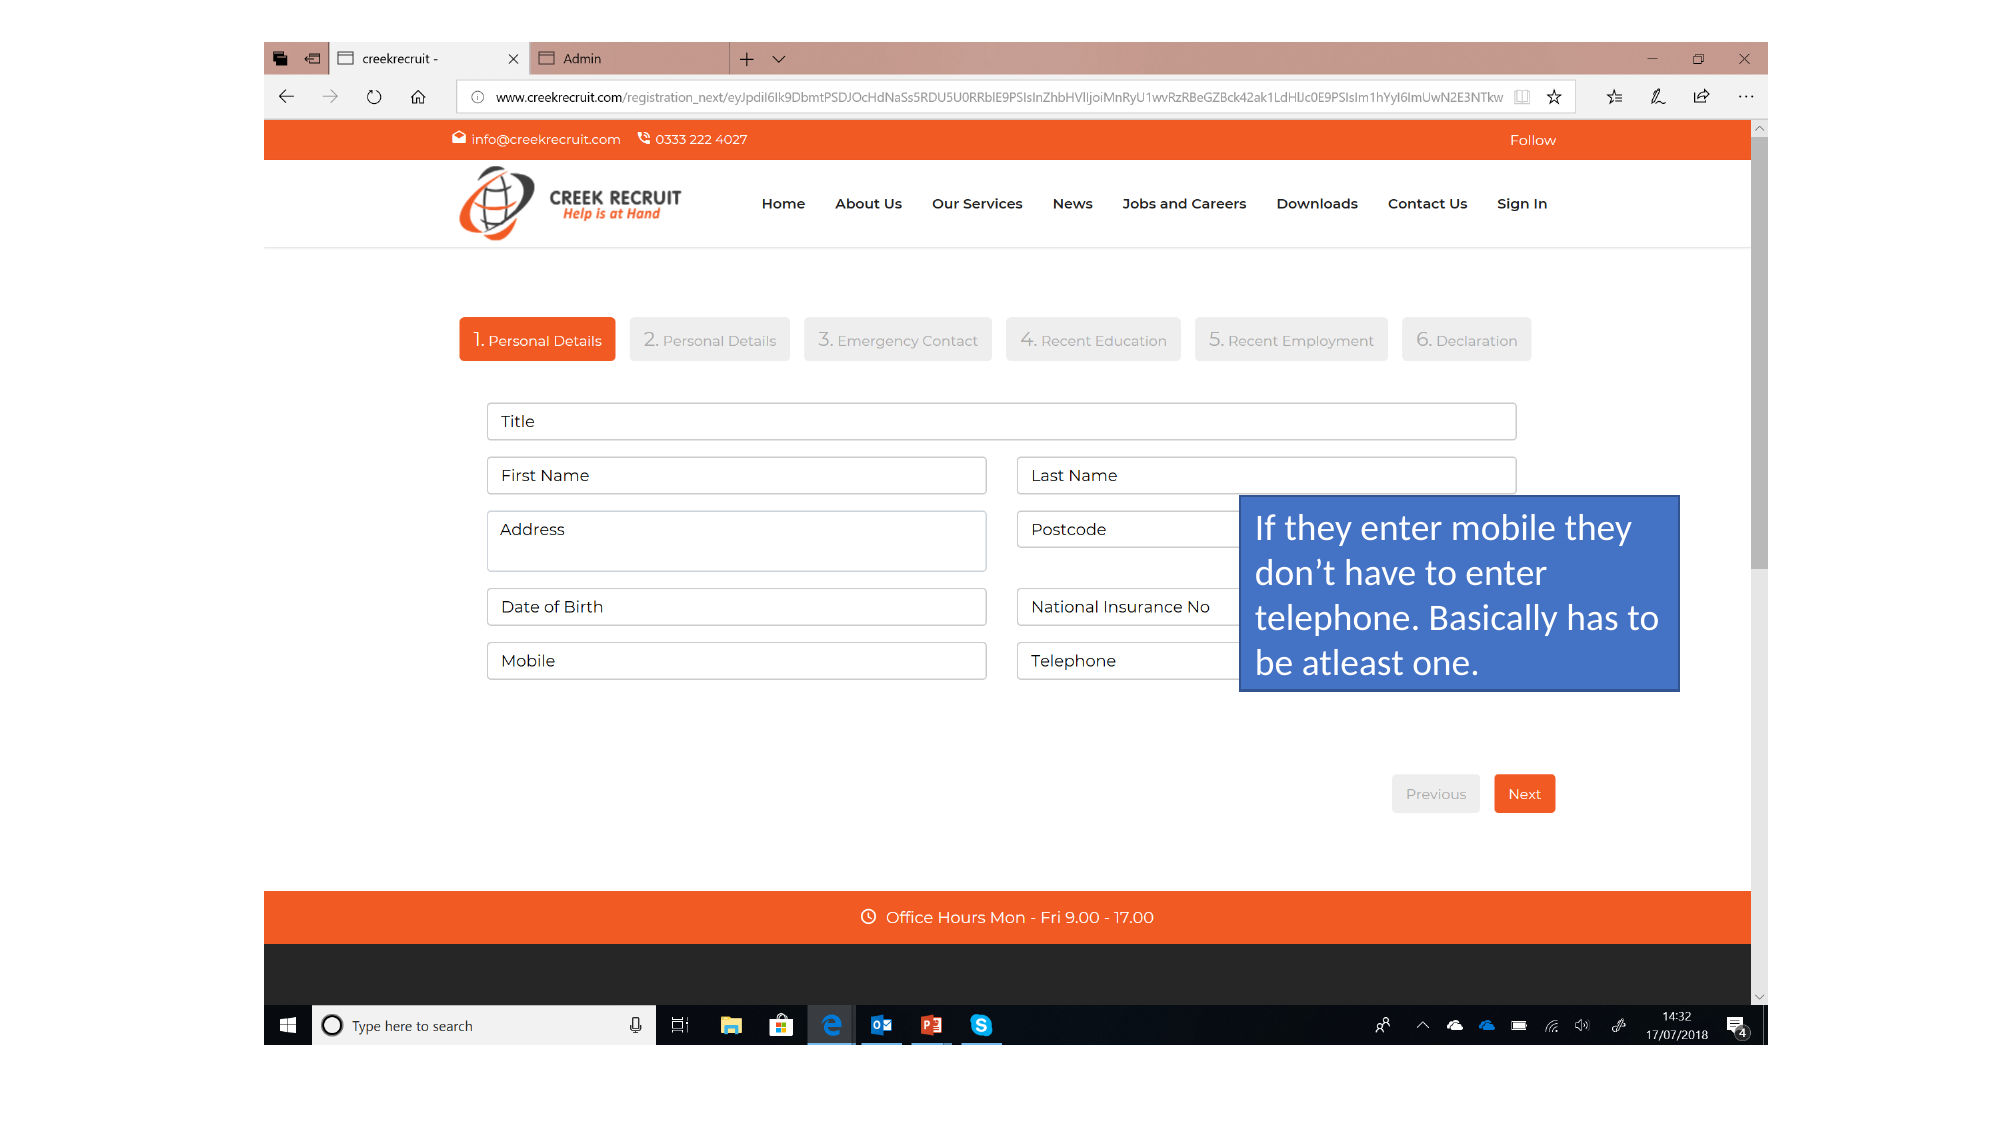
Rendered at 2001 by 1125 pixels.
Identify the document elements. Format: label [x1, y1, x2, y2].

picture [264, 42, 1769, 1045]
